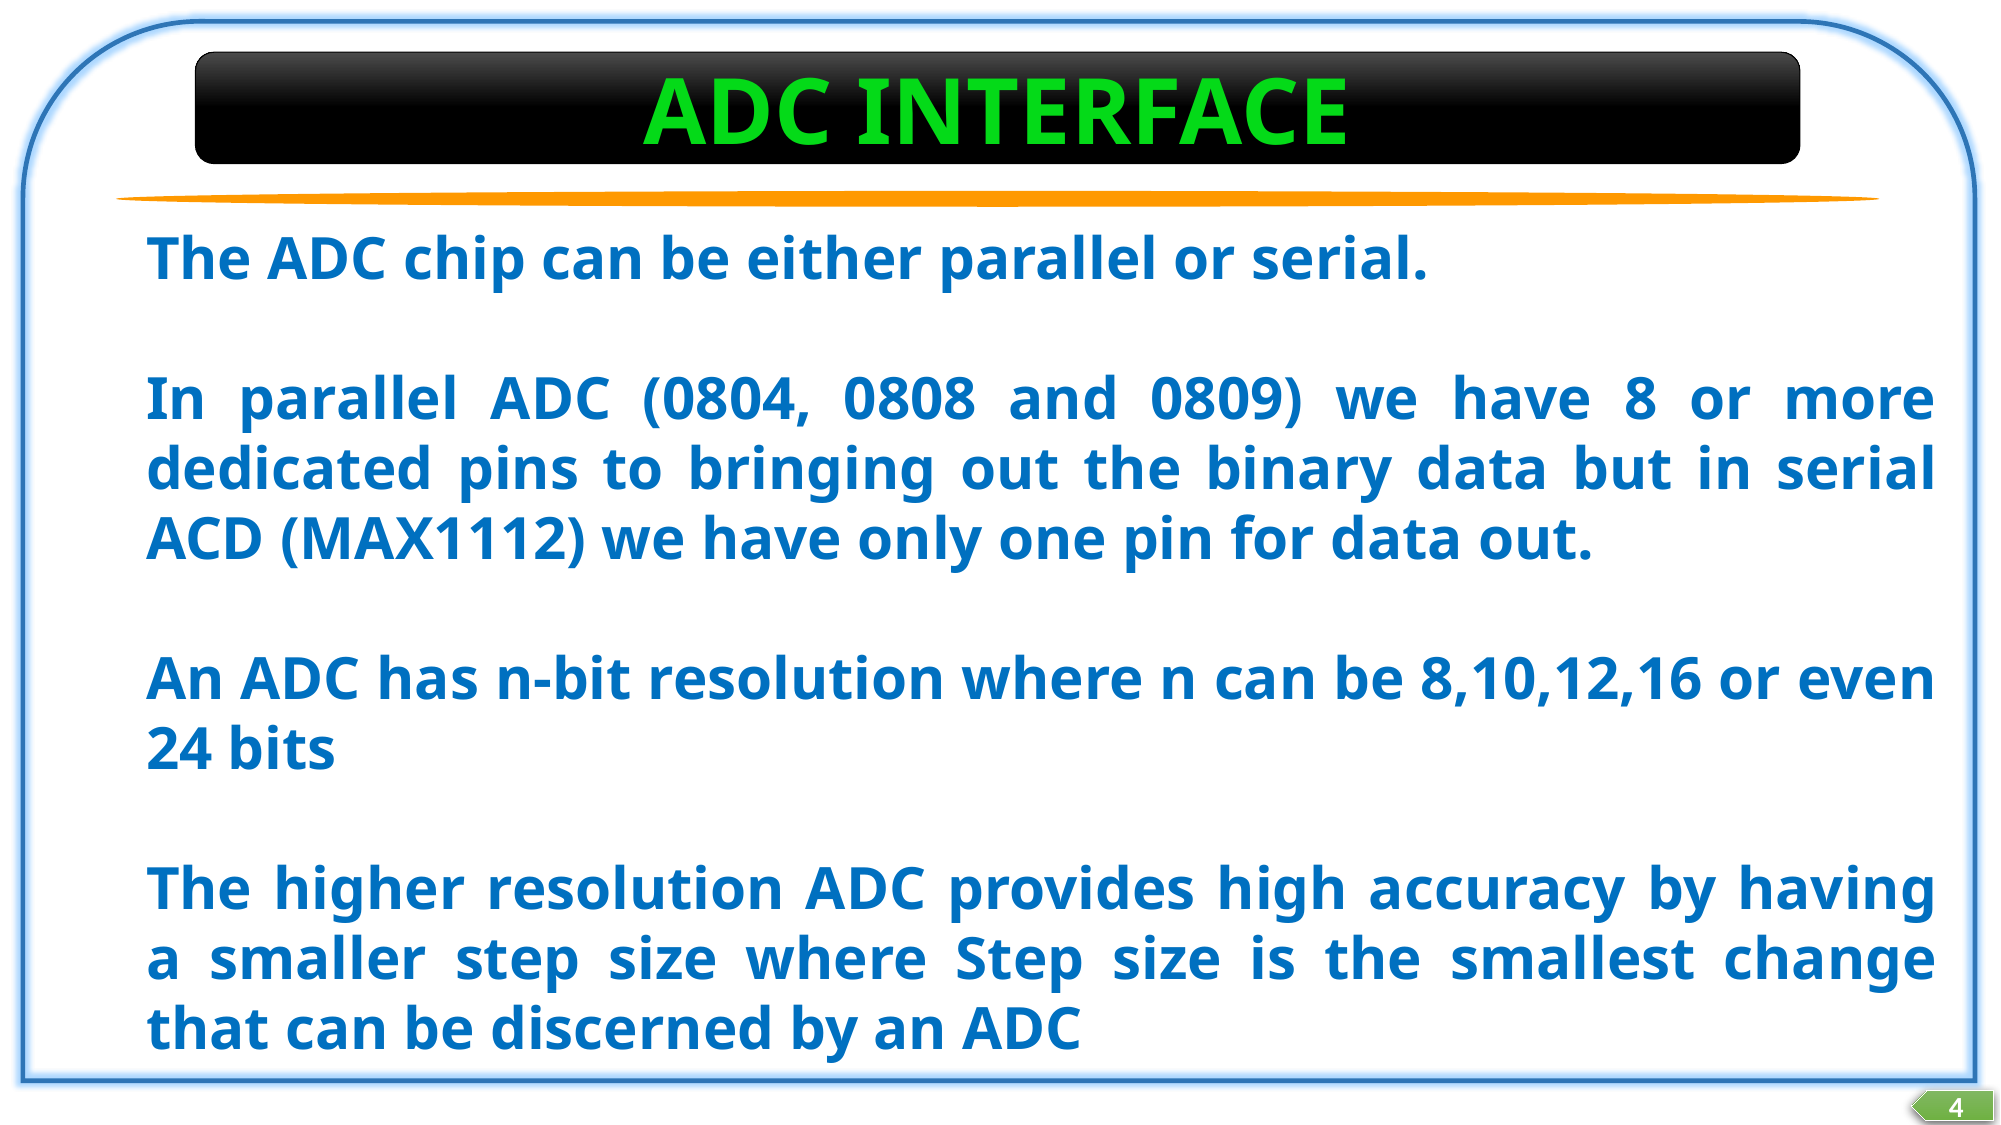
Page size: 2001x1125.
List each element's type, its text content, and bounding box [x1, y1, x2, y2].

text_box The ADC chip can be either parallel or serial. In parallel ADC (0804, 0808 and 0809) we have 8 or more dedicated pins to bringing out the binary data but in serial ACD (MAX1112) we have only one pin for data out. An ADC has n-bit resolution where n can be 8,10,12,16 or even 24 bits The higher resolution ADC provides high accuracy by having a smaller step size where Step size is the smallest change that can be discerned by an ADC [56, 214, 1953, 1069]
text_box [21, 20, 1976, 1082]
text_box 4 [1911, 1090, 1994, 1121]
